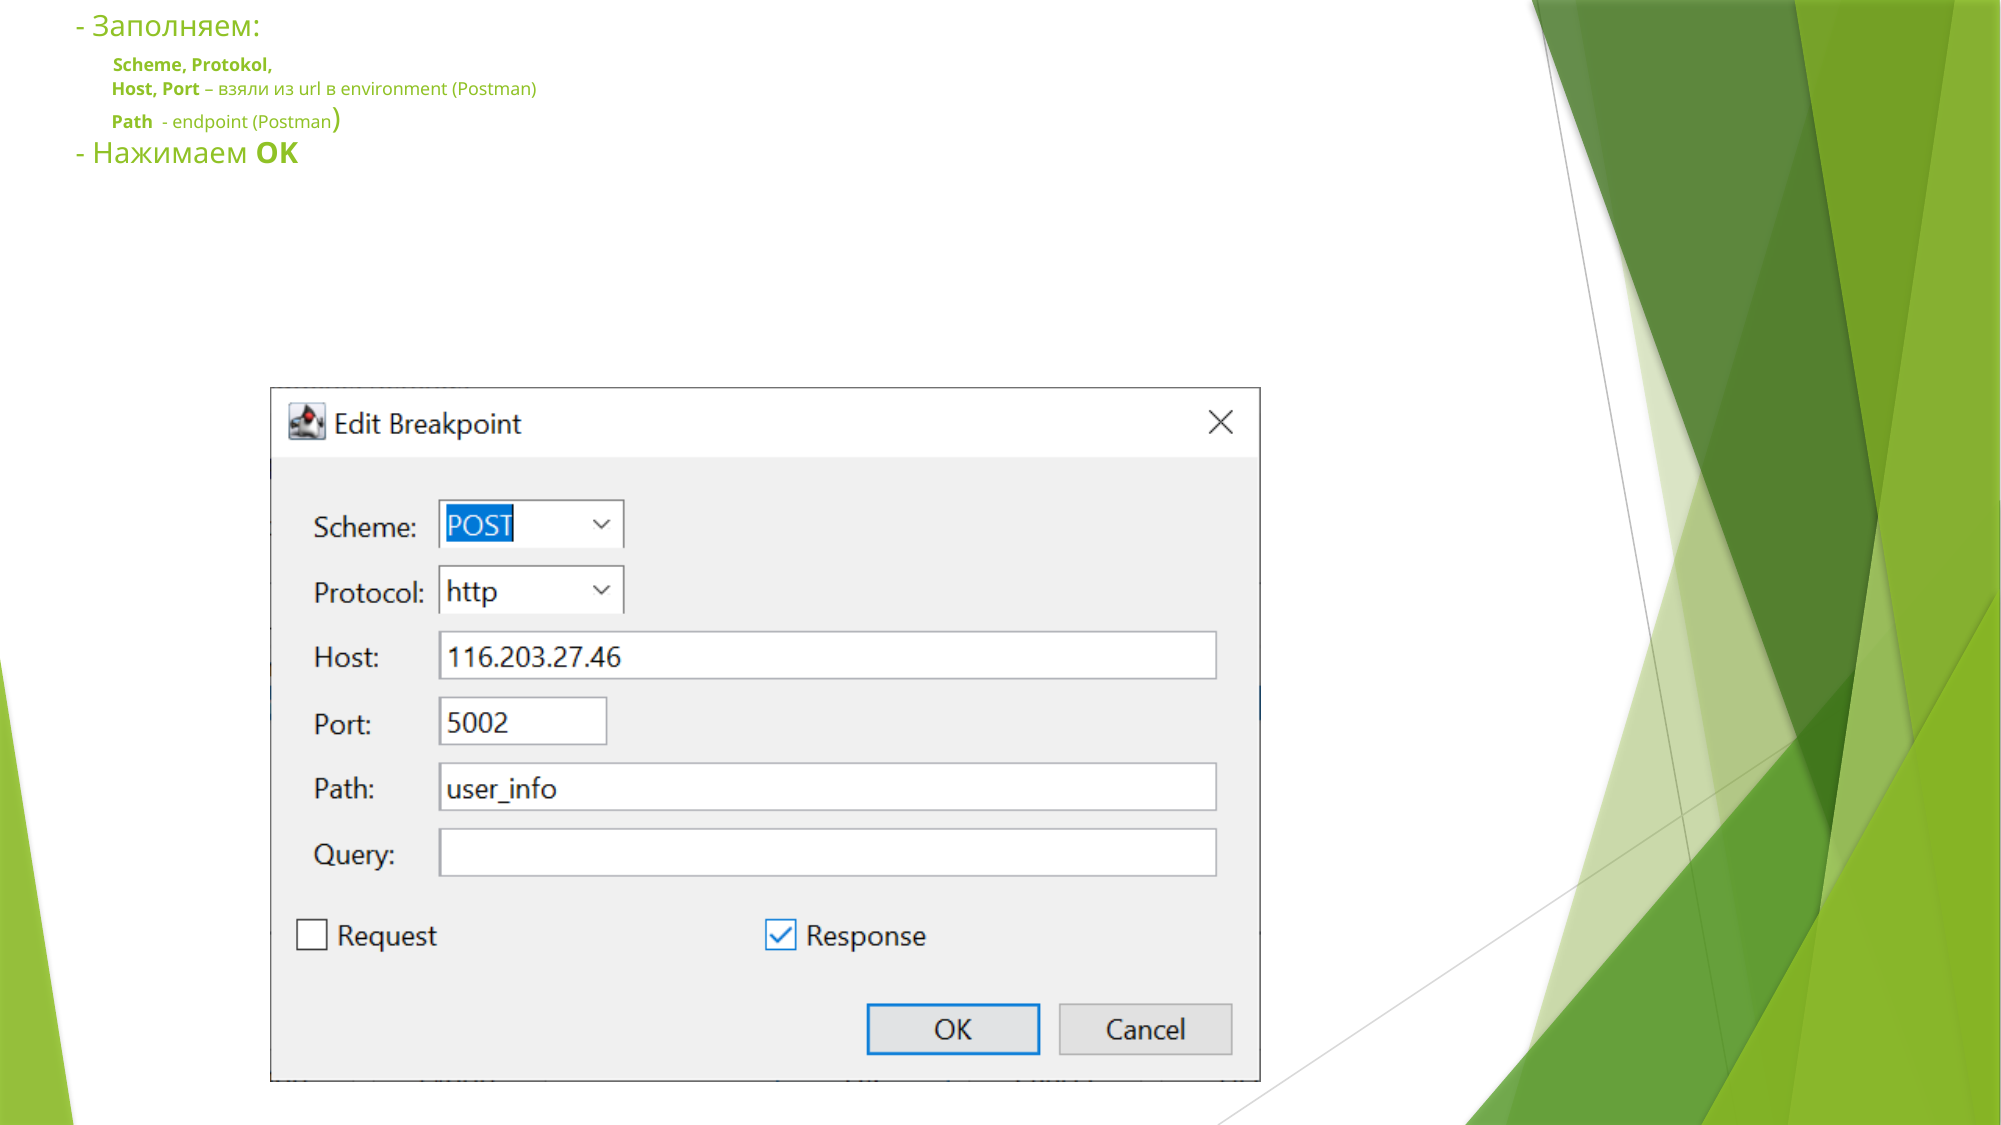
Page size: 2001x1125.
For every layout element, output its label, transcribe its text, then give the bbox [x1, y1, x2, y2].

picture [269, 387, 1262, 1082]
title - Заполняем: Scheme, Protokol, Host, Port – взяли из url в environment (Postman) Path - endpoint (Postman) - Нажимаем OK [60, 0, 1471, 217]
